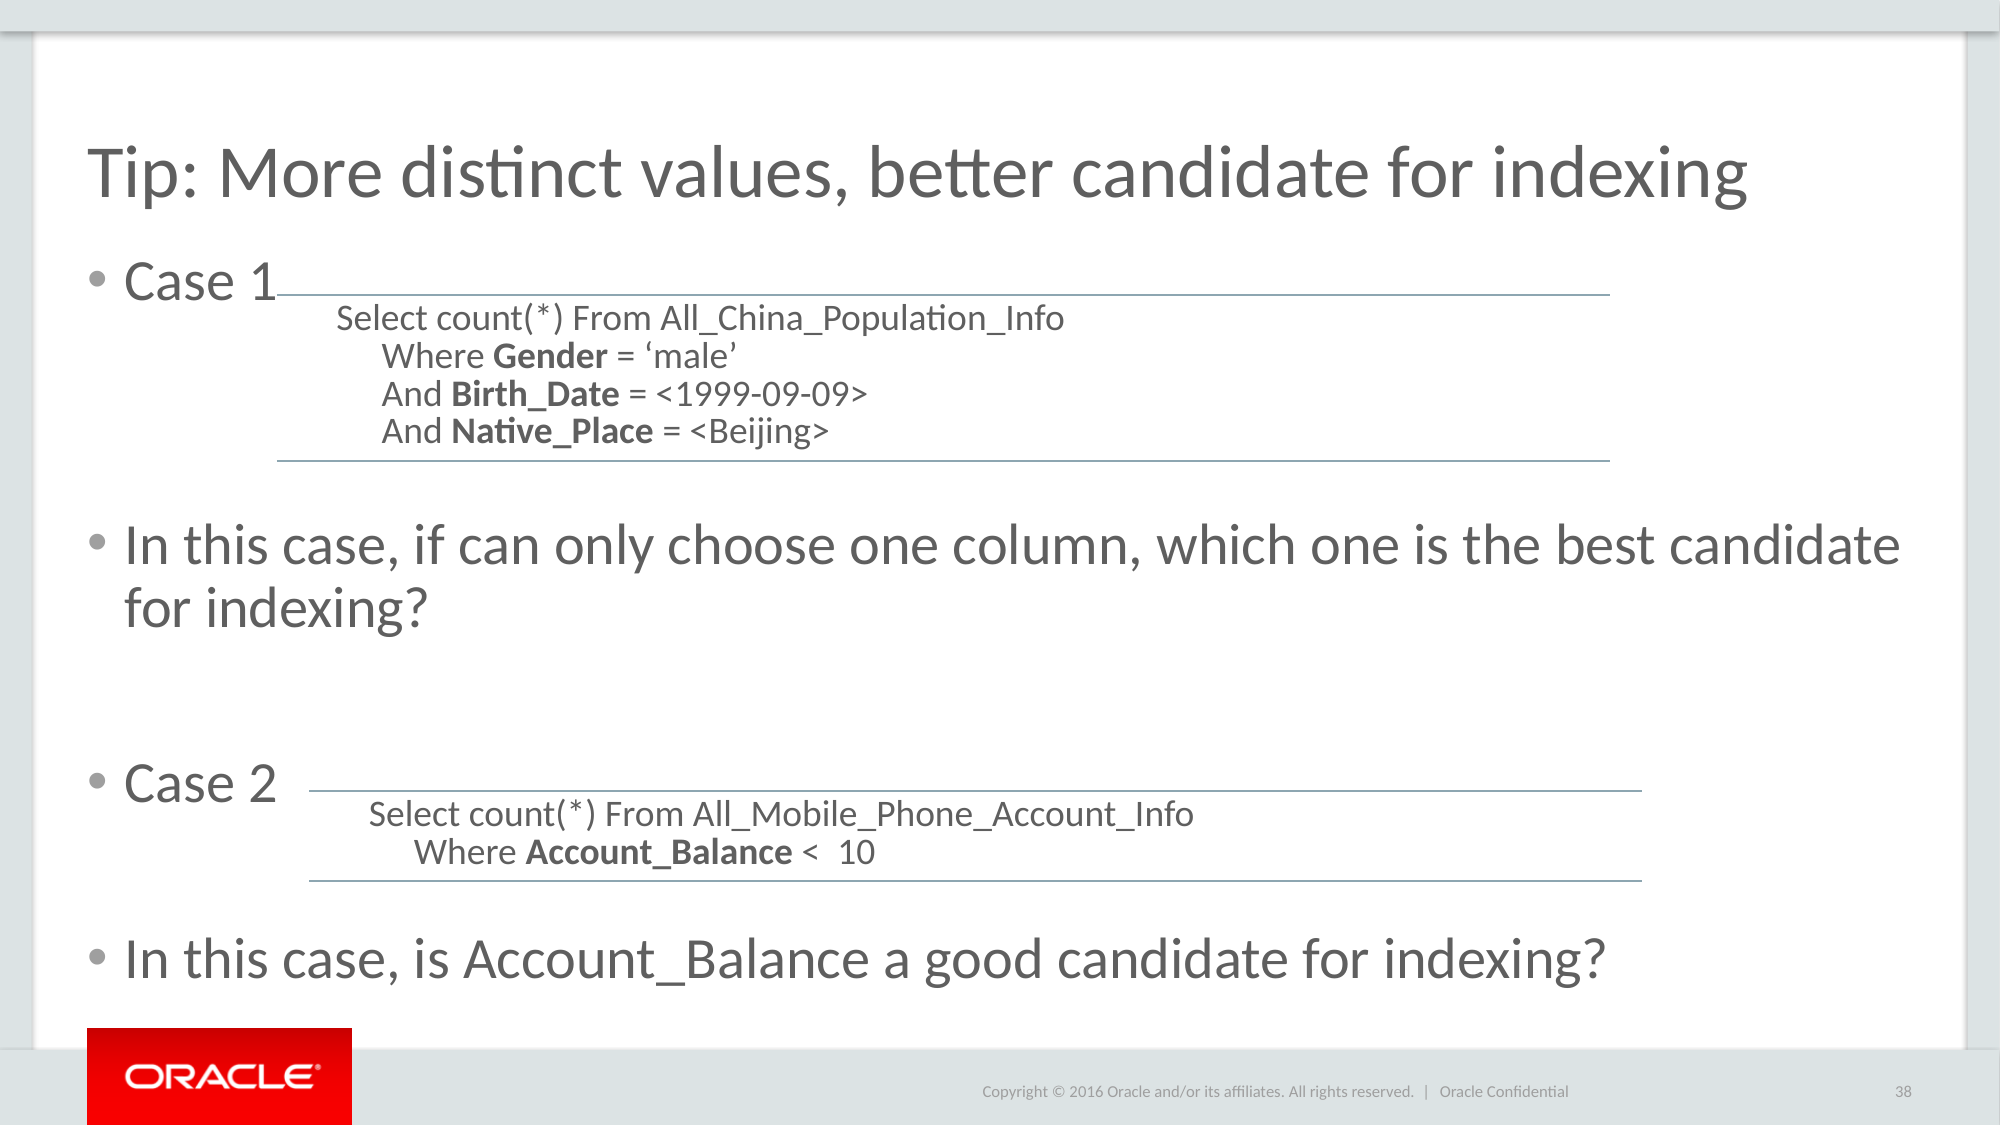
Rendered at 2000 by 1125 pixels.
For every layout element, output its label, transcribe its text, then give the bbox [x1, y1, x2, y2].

title Tip: More distinct values, better candidate for indexing [86, 66, 1913, 213]
picture [87, 1028, 352, 1125]
slide_number 38 [1849, 1075, 1913, 1106]
list Case 1 In this case, if can only choose one column, which one is the best candidate for indexing? Case 2 In this case, is Account_Balance a good candidate for indexing? [86, 249, 1913, 976]
table_header Select count(*) From All_China_Population_Info Where Gender = ‘male’ And Birth_Date = <1999-09-09> And Native_Place = <Beijing> [277, 296, 1610, 460]
footer Oracle Confidential [1439, 1075, 1849, 1106]
table_header Select count(*) From All_Mobile_Phone_Account_Info Where Account_Balance < 10 [309, 792, 1642, 880]
